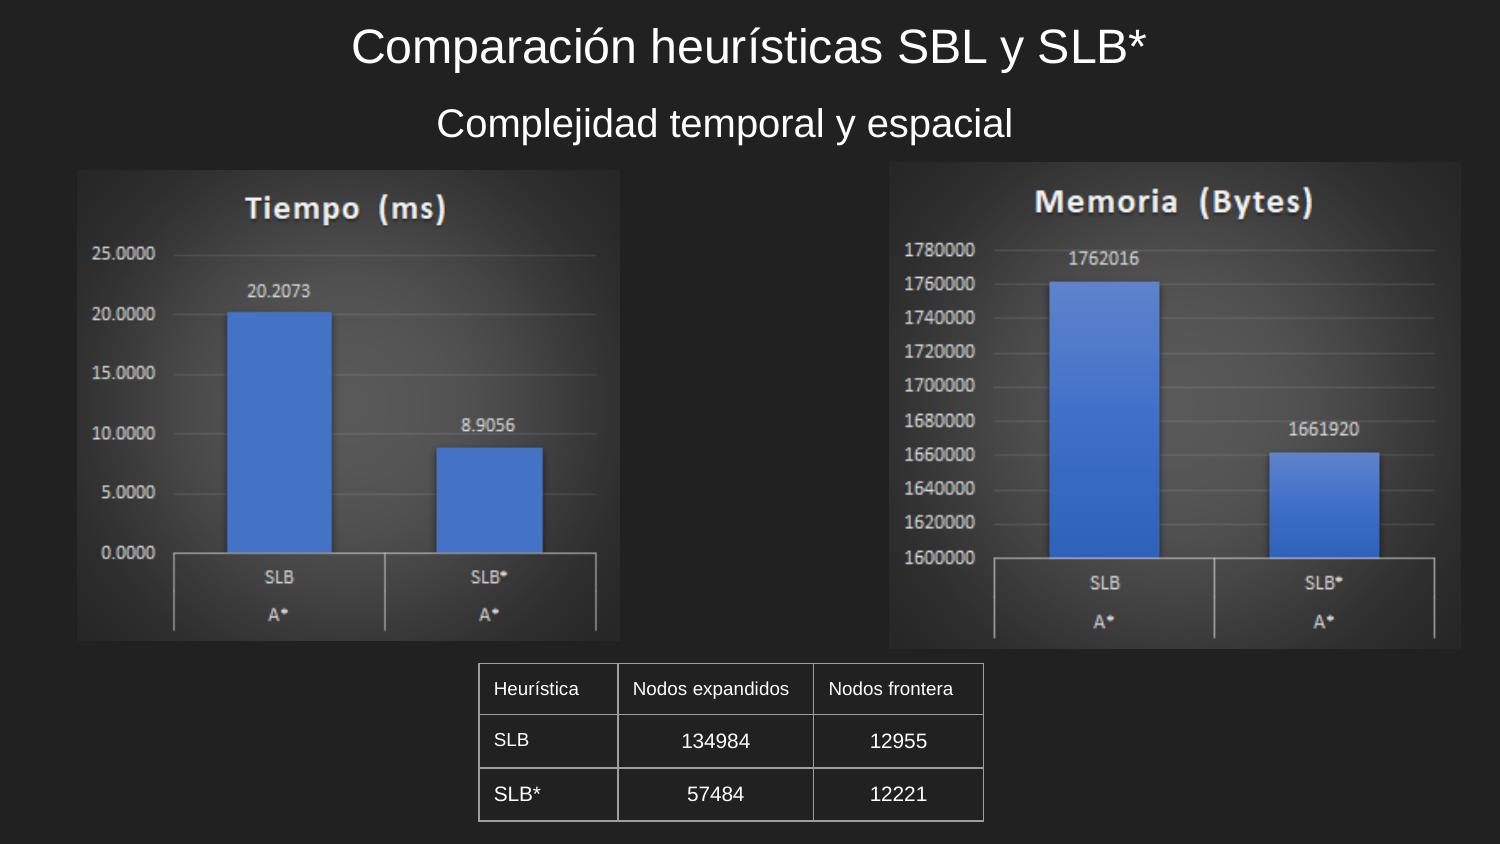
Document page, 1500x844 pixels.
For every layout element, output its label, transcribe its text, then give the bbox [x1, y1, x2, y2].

picture [888, 161, 1461, 649]
table_cell 12955 [814, 715, 983, 767]
table_header Nodos frontera [814, 664, 983, 714]
table_header Heurística [480, 664, 617, 714]
picture [76, 169, 620, 641]
table_cell 57484 [619, 769, 813, 820]
table_cell 12221 [814, 769, 983, 820]
title Comparación heurísticas SBL y SLB* [0, 0, 1500, 91]
title Complejidad temporal y espacial [421, 91, 1042, 163]
table_header Nodos expandidos [619, 664, 813, 714]
table_cell SLB* [480, 769, 617, 820]
table_cell SLB [480, 715, 617, 767]
table_cell 134984 [619, 715, 813, 767]
